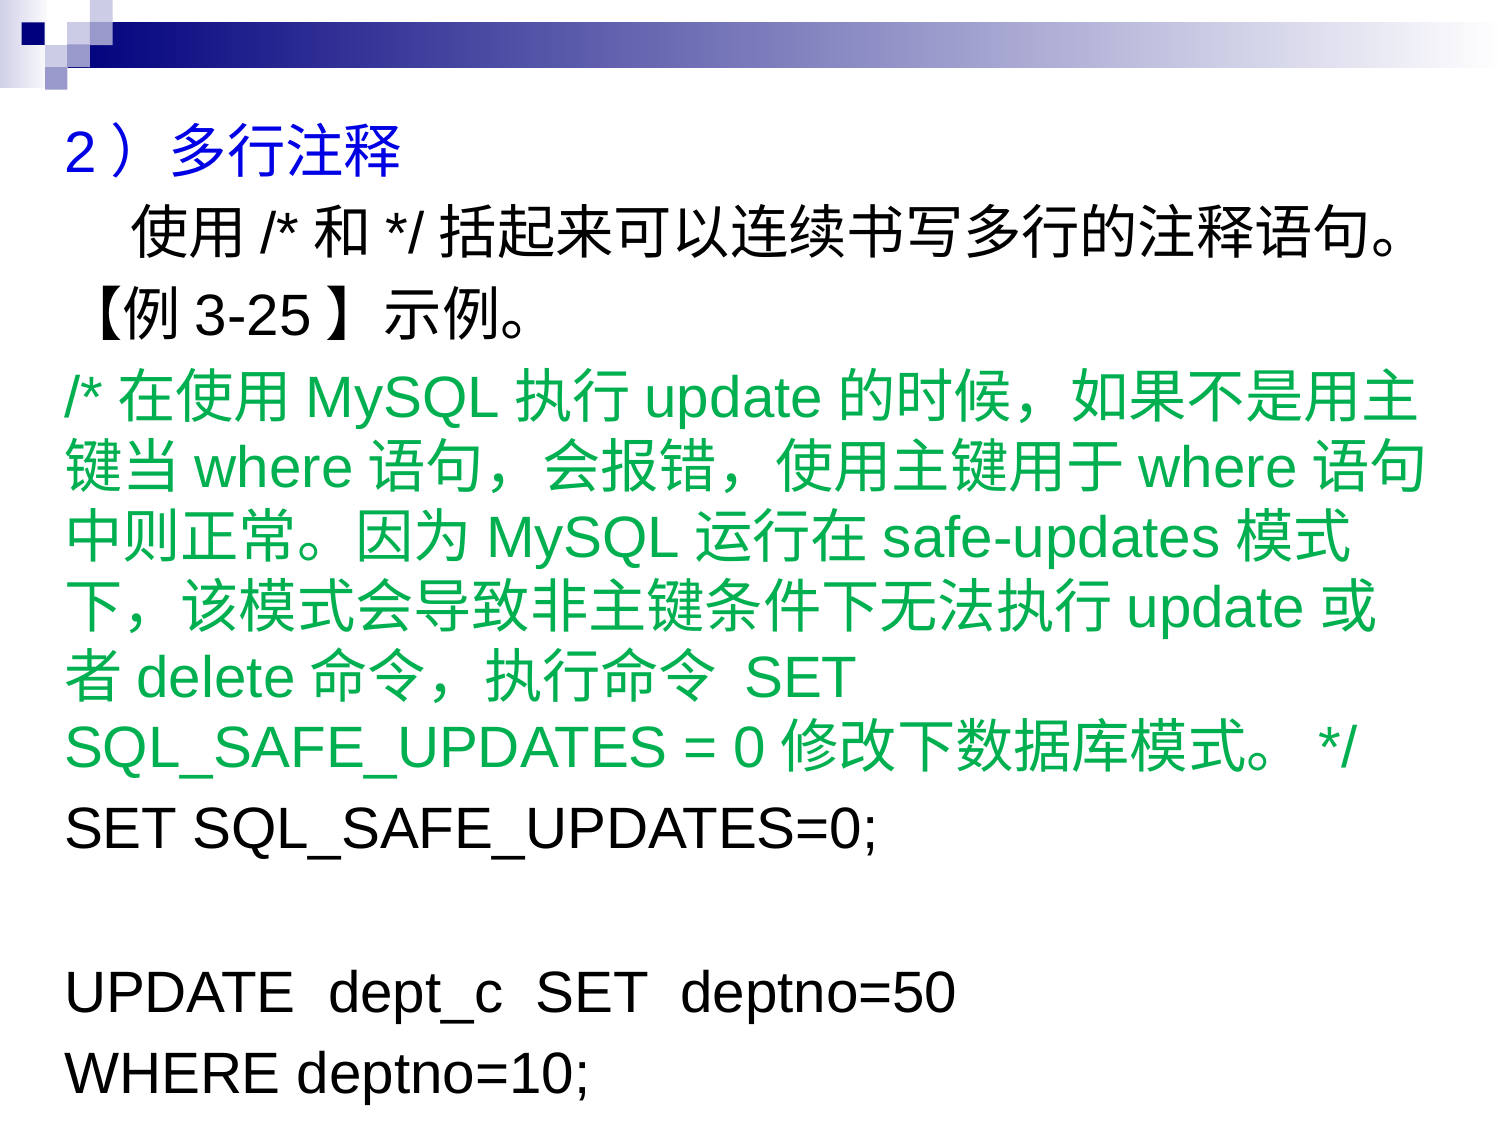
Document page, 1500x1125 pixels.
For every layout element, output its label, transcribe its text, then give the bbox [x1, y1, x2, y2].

list 2）多行注释 使用/*和*/括起来可以连续书写多行的注释语句。 【例3-25】示例。 /*在使用MySQL执行update的时候，如果不是用主键当where语句，会报错，使用主键用于where语句中则正常。因为MySQL运行在safe-updates模式下，该模式会导致非主键条件下无法执行update或者delete命令，执行命令 SET SQL_SAFE_UPDATES = 0修改下数据库模式。*/ SET SQL_SAFE_UPDATES=0; UPDATE dept_c SET deptno=50 WHERE deptno=10; [49, 106, 1449, 944]
